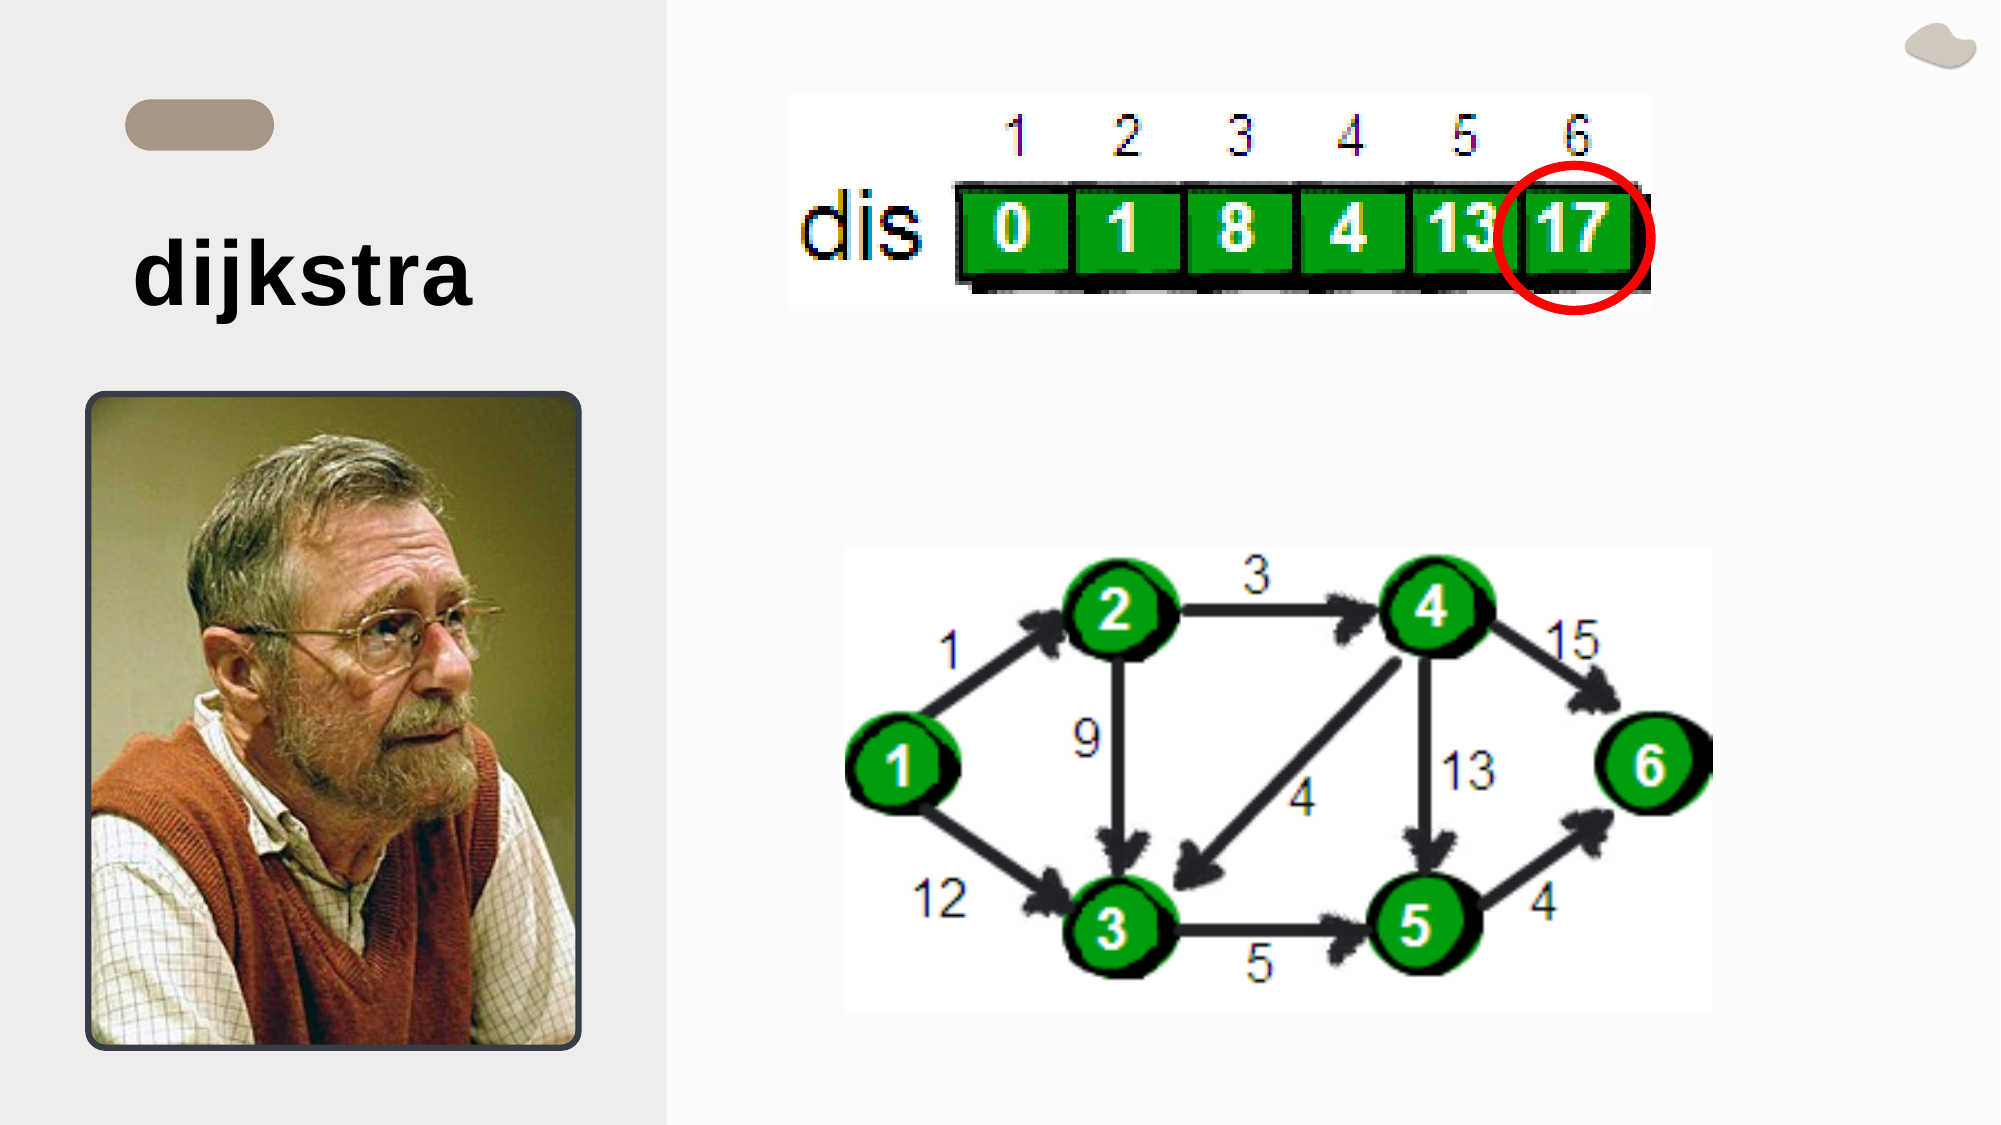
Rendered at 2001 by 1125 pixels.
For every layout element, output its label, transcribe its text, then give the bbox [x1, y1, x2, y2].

text_box dijkstra [125, 195, 511, 360]
text_box [124, 98, 276, 152]
text_box [0, 0, 668, 1125]
picture [789, 94, 1651, 311]
picture [88, 393, 579, 1048]
picture [1881, 0, 2000, 95]
picture [845, 546, 1713, 1013]
